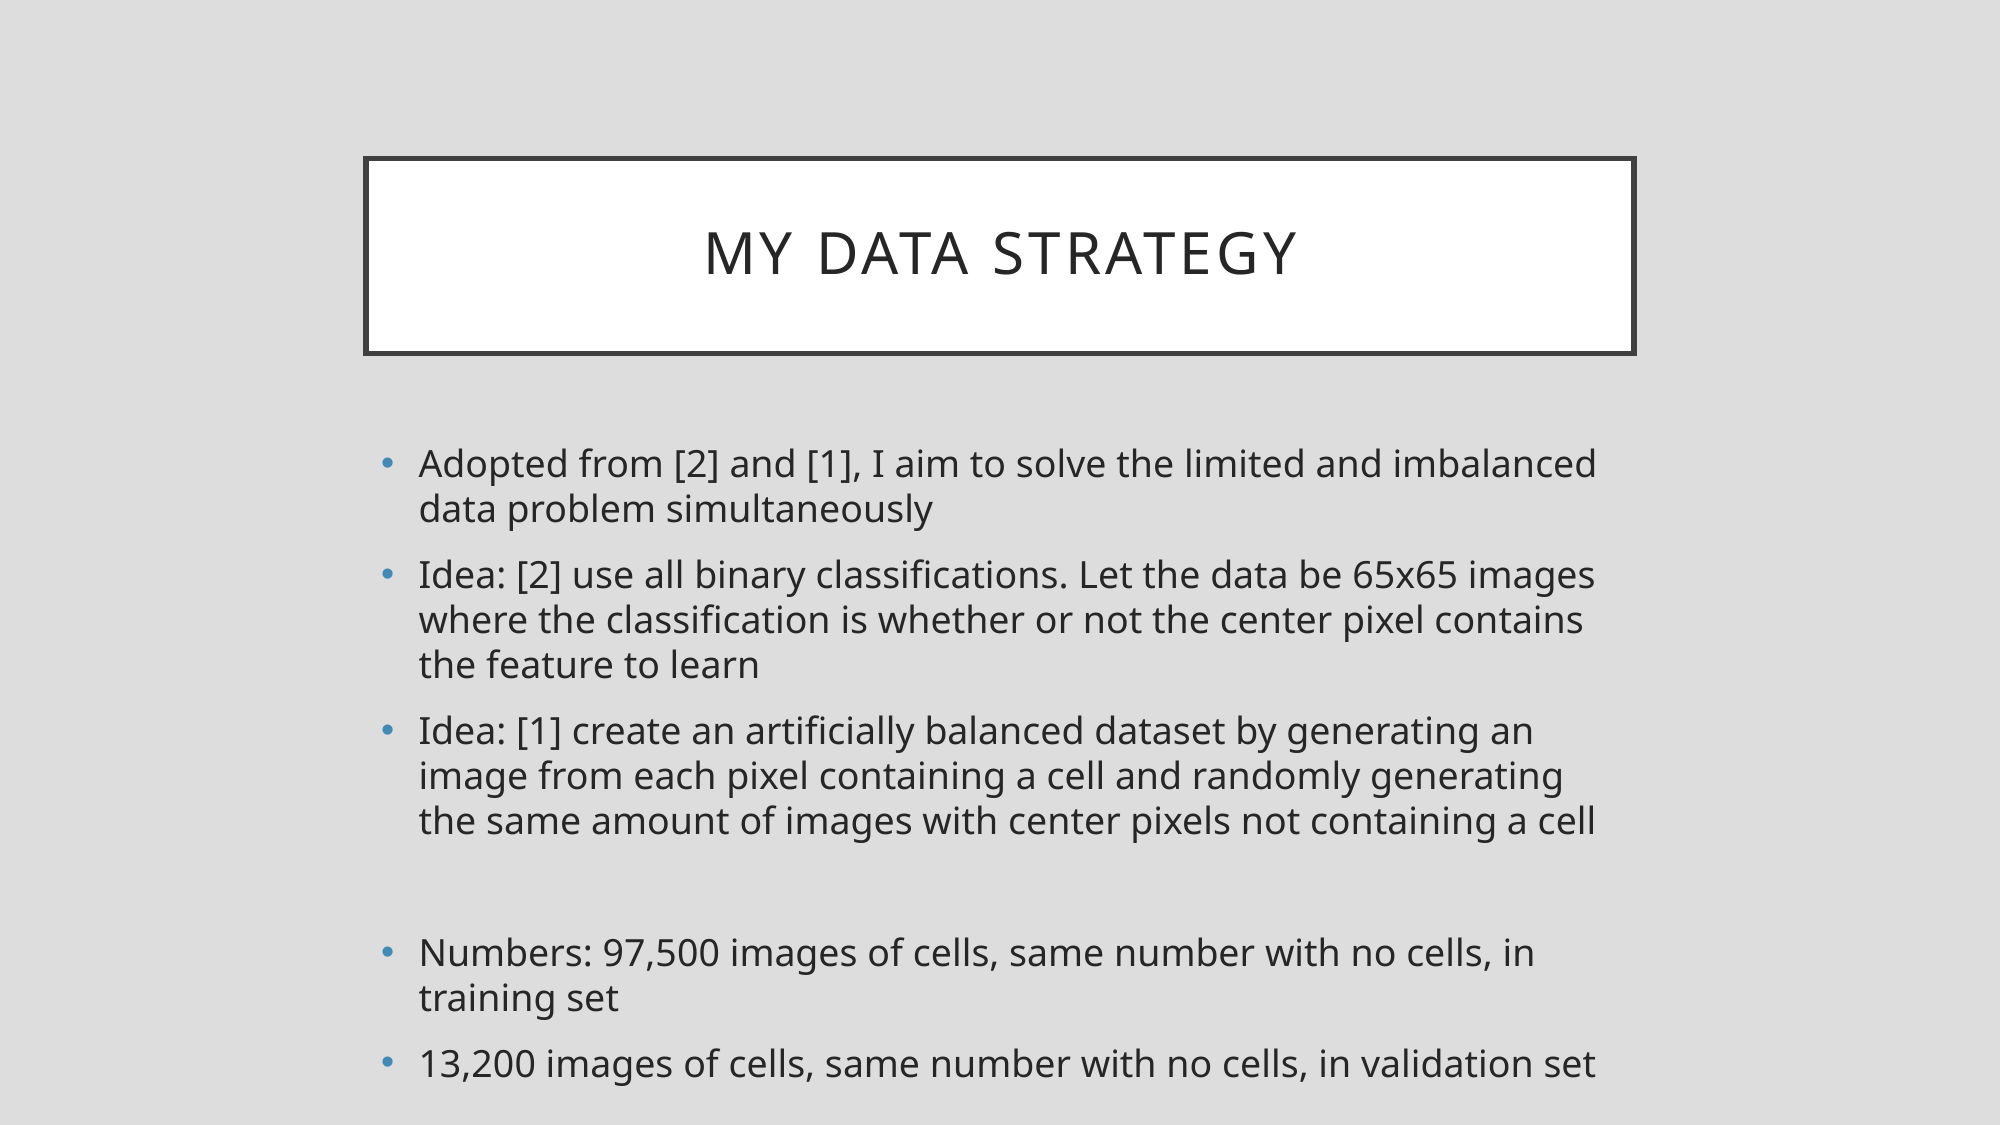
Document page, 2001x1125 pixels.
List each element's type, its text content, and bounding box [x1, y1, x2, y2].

title My data strategy [363, 156, 1637, 356]
list Adopted from [2] and [1], I aim to solve the limited and imbalanced data problem simultaneously Idea: [2] use all binary classifications. Let the data be 65x65 images where the classification is whether or not the center pixel contains the feature to learn Idea: [1] create an artificially balanced dataset by generating an image from each pixel containing a cell and randomly generating the same amount of images with center pixels not containing a cell Numbers: 97,500 images of cells, same number with no cells, in training set 13,200 images of cells, same number with no cells, in validation set [366, 432, 1634, 1022]
